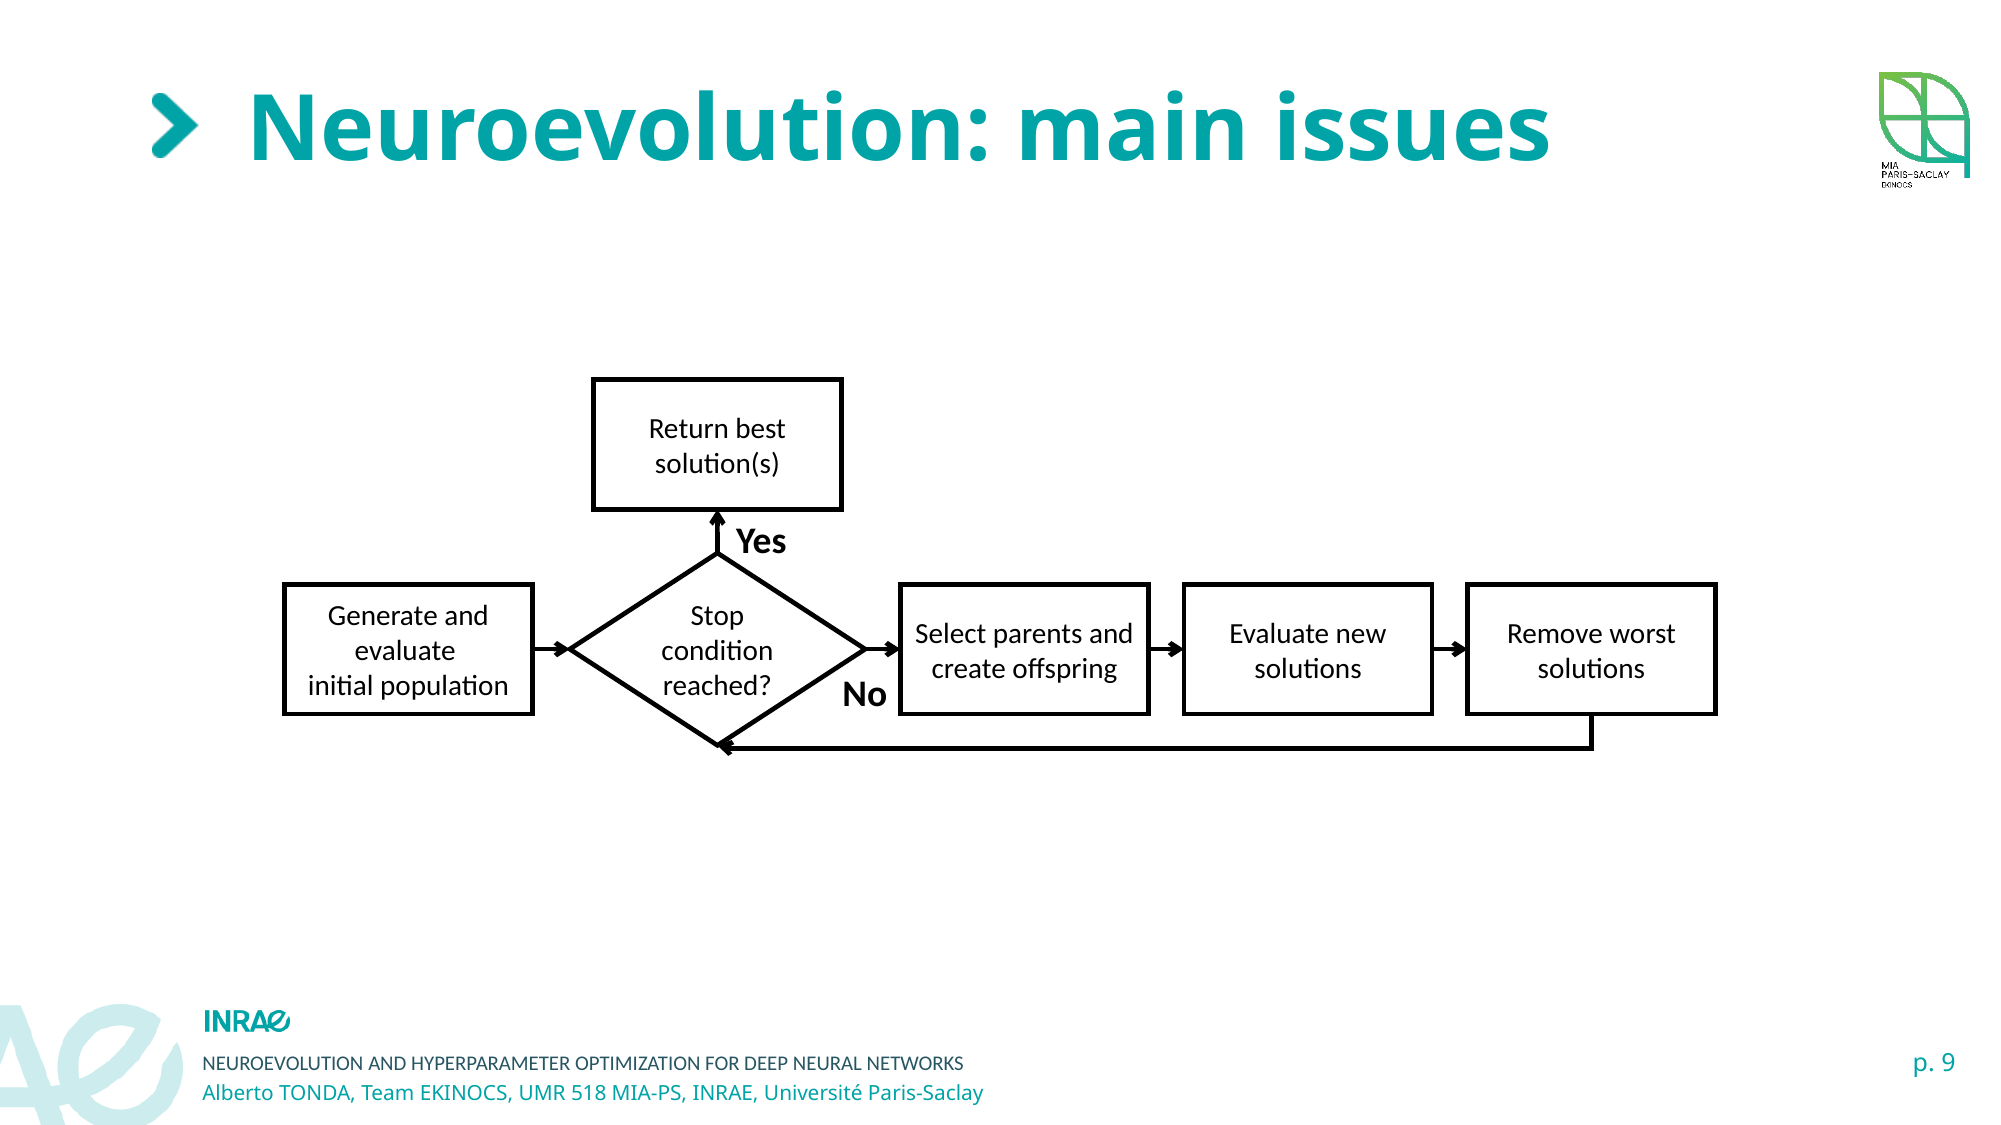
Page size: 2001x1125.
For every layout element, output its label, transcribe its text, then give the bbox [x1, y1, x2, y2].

picture [1862, 54, 1986, 205]
picture [152, 93, 200, 158]
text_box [284, 379, 1716, 746]
picture [0, 996, 329, 1125]
title Neuroevolution: main issues [137, 59, 1863, 203]
